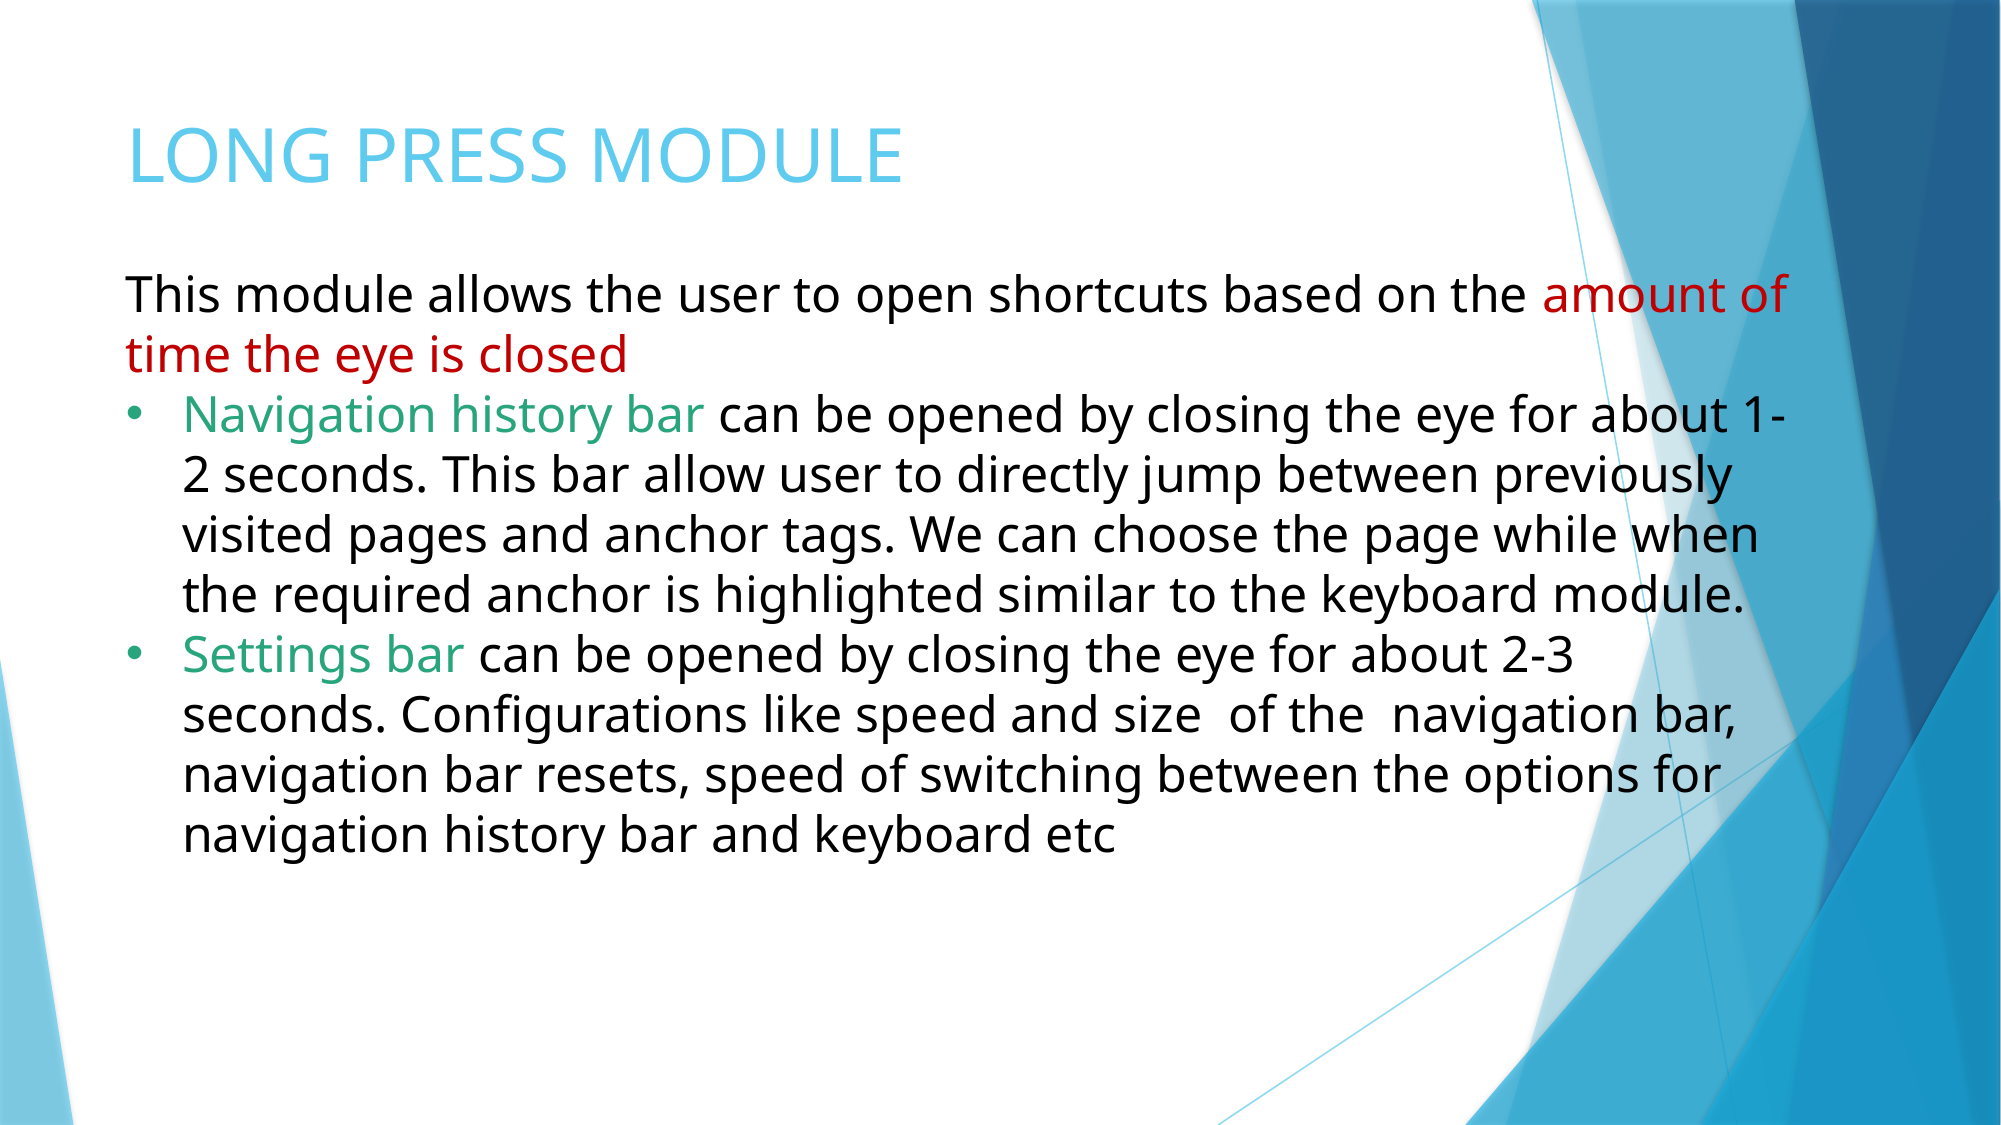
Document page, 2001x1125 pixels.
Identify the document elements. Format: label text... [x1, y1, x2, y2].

text_box This module allows the user to open shortcuts based on the amount of time the eye is closed Navigation history bar can be opened by closing the eye for about 1-2 seconds. This bar allow user to directly jump between previously visited pages and anchor tags. We can choose the page while when the required anchor is highlighted similar to the keyboard module. Settings bar can be opened by closing the eye for about 2-3 seconds. Configurations like speed and size of the navigation bar, navigation bar resets, speed of switching between the options for navigation history bar and keyboard etc [111, 255, 1809, 871]
title LONG PRESS MODULE [111, 99, 1270, 224]
